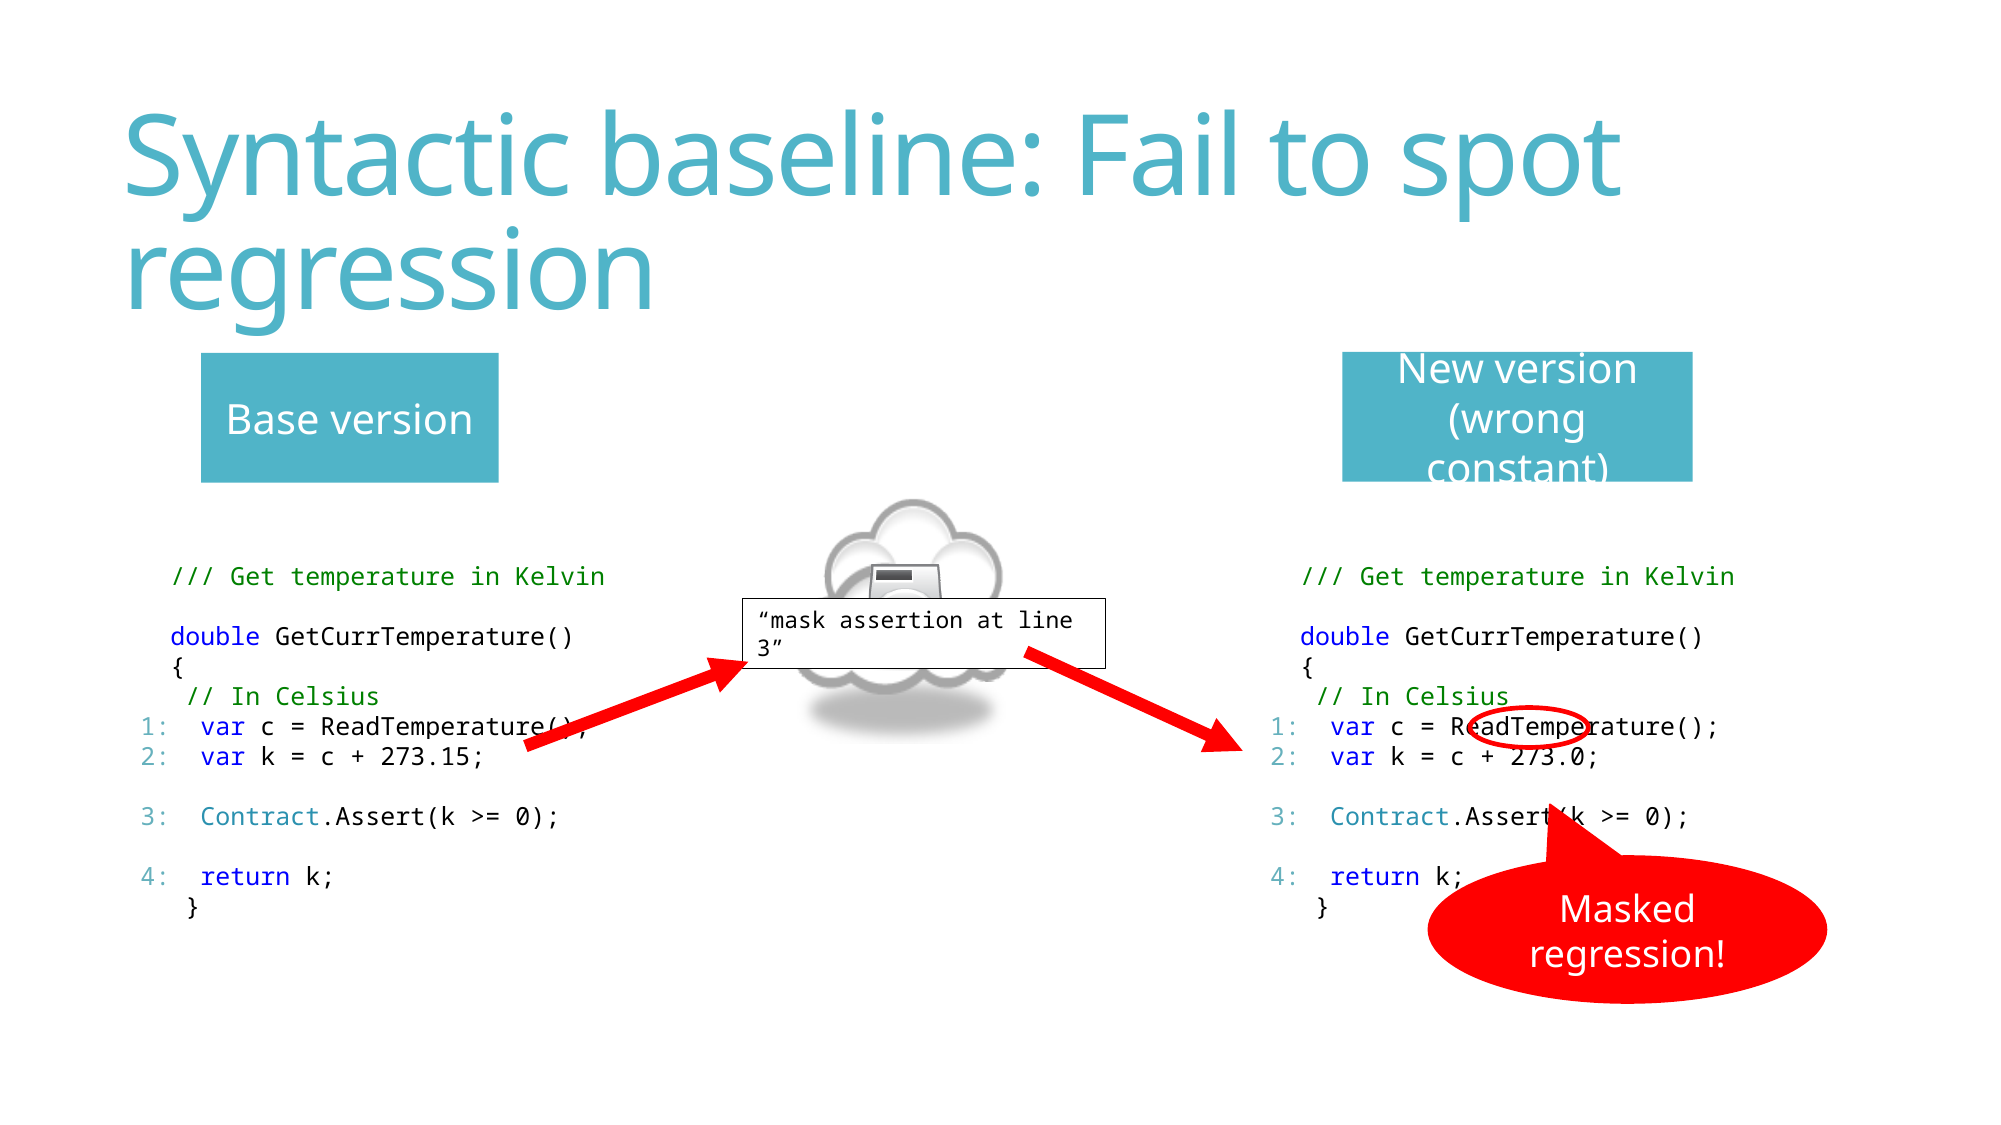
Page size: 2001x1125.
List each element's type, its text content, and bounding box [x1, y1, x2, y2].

title Syntactic baseline: Fail to spot regression [107, 81, 1875, 354]
text_box “mask assertion at line 3” [742, 598, 782, 669]
text_box /// Get temperature in Kelvin double GetCurrTemperature() { // In Celsius 1: var c = ReadTemperature(); 2: var k = c + 273.15; 3: Contract.Assert(k >= 0); 4: return k; } [125, 553, 656, 928]
text_box /// Get temperature in Kelvin double GetCurrTemperature() { // In Celsius 1: var c = ReadTemperature(); 2: var k = c + 273.0; 3: Contract.Assert(k >= 0); 4: return k; } [1255, 553, 1785, 928]
text_box “mask assertion at line 3” [1020, 598, 1106, 669]
text_box Base version [200, 352, 500, 484]
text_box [782, 481, 1020, 744]
text_box [1468, 706, 1590, 749]
text_box New version (wrong constant) [1341, 351, 1694, 483]
text_box Masked regression! [1427, 803, 1828, 1004]
